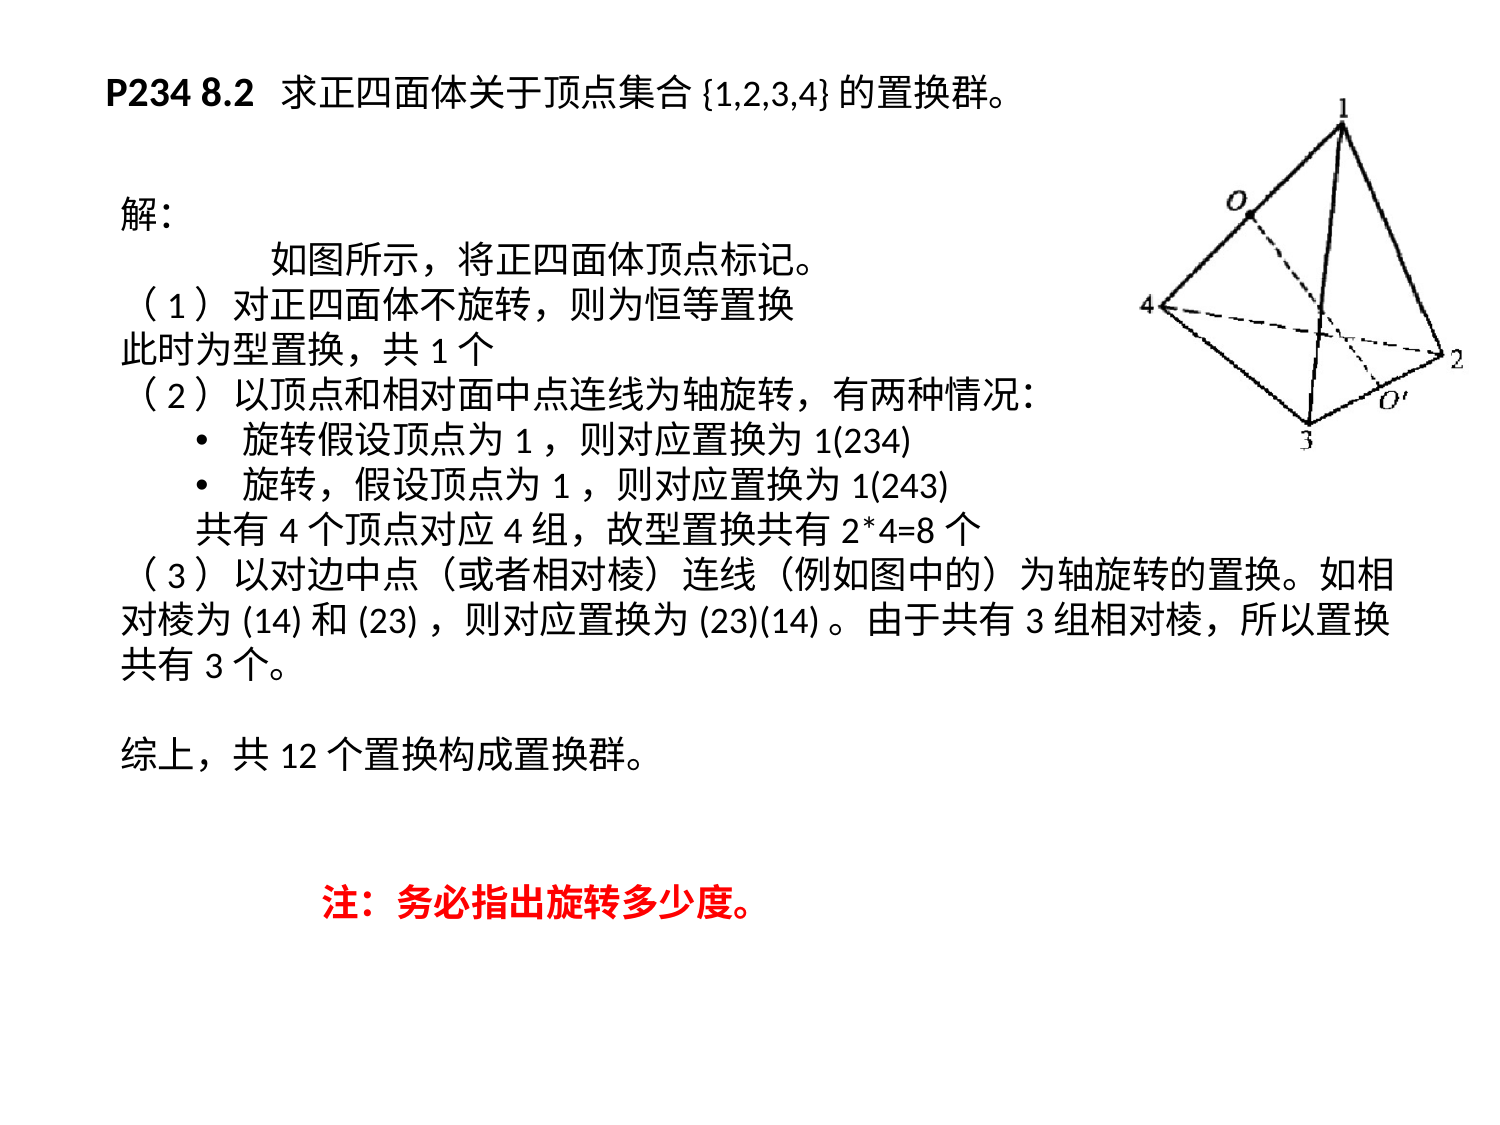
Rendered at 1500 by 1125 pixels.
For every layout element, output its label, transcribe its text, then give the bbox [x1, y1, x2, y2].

text_box P234 8.2 求正四面体关于顶点集合{1,2,3,4}的置换群。 [90, 57, 1249, 123]
text_box 注：务必指出旋转多少度。 [306, 871, 1110, 932]
picture [1122, 79, 1500, 471]
